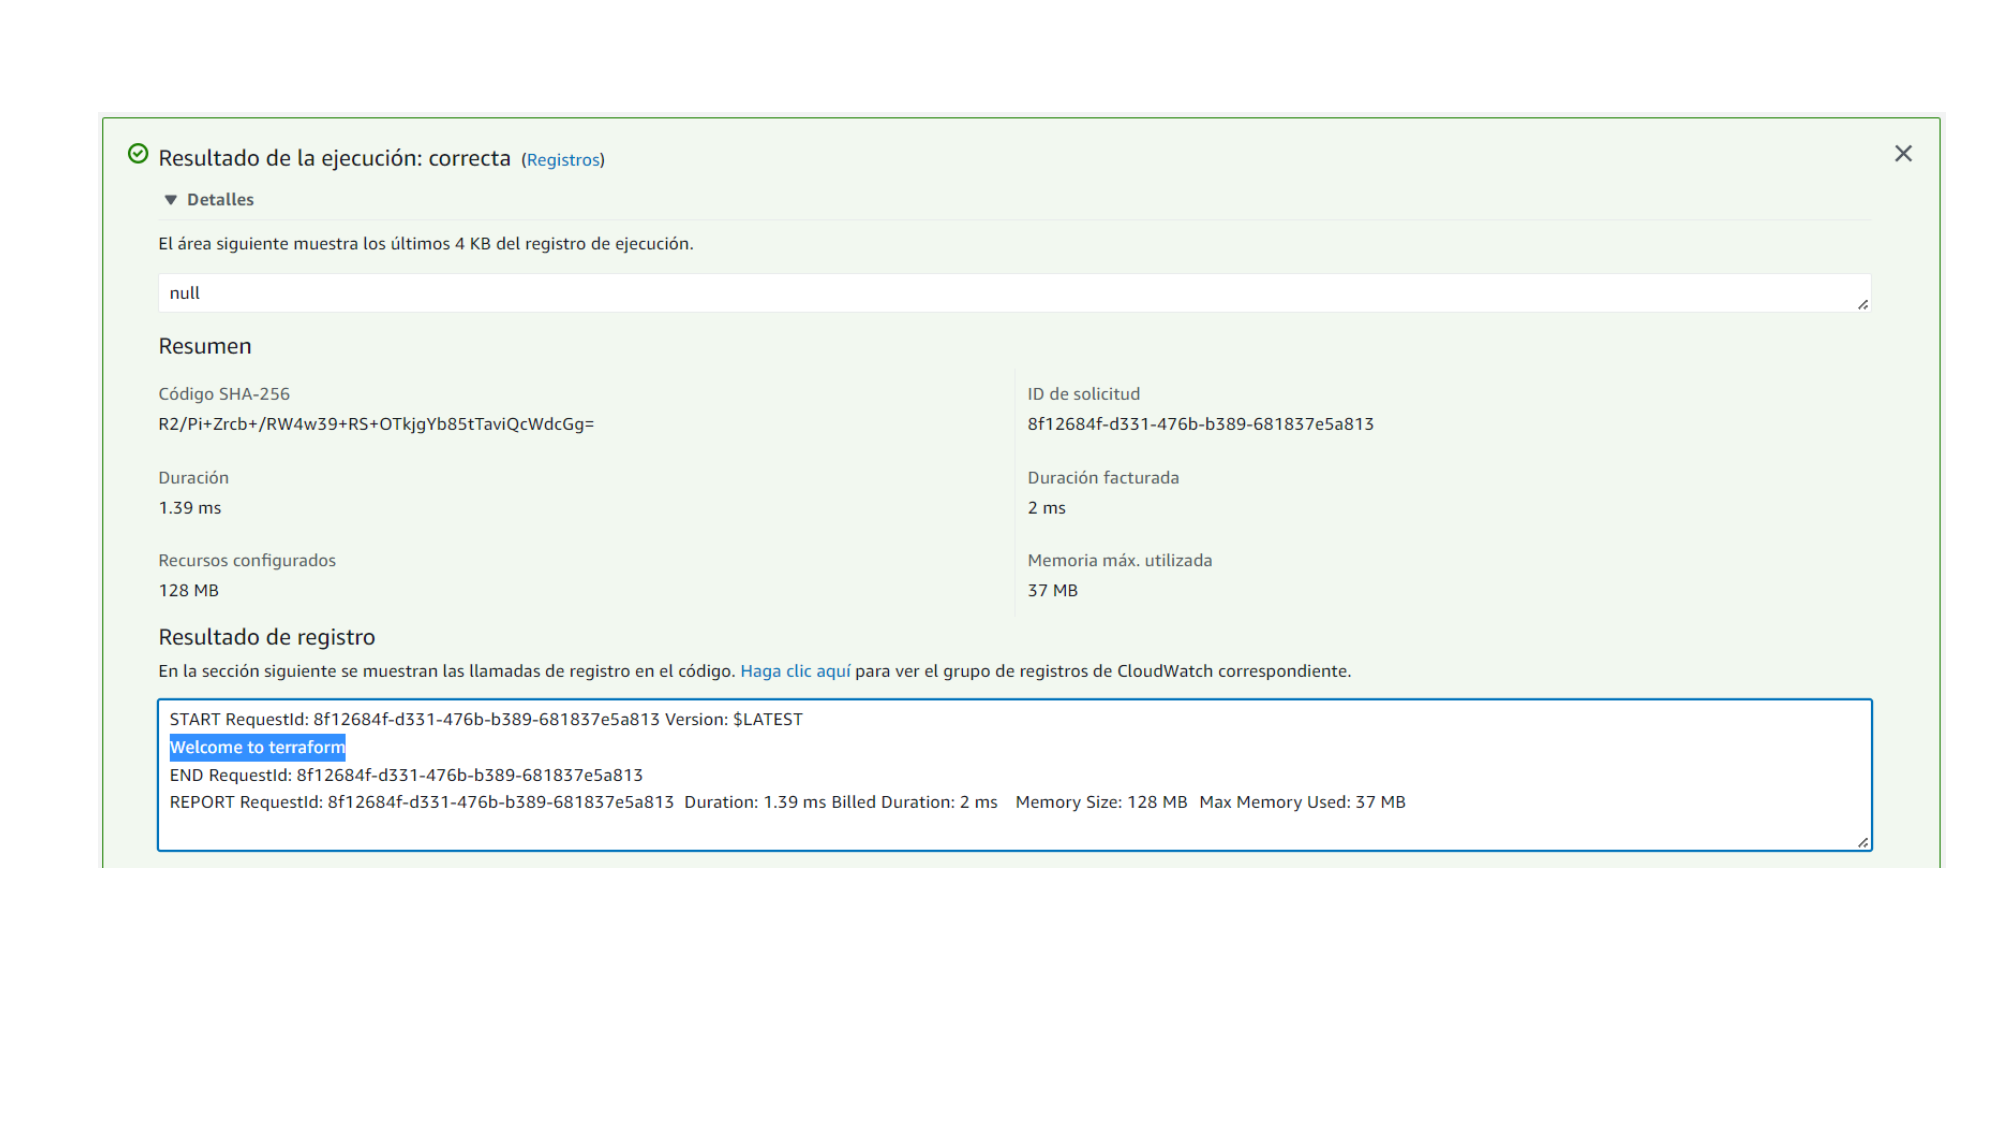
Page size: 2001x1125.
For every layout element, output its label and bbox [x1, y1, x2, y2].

picture [98, 112, 1946, 868]
